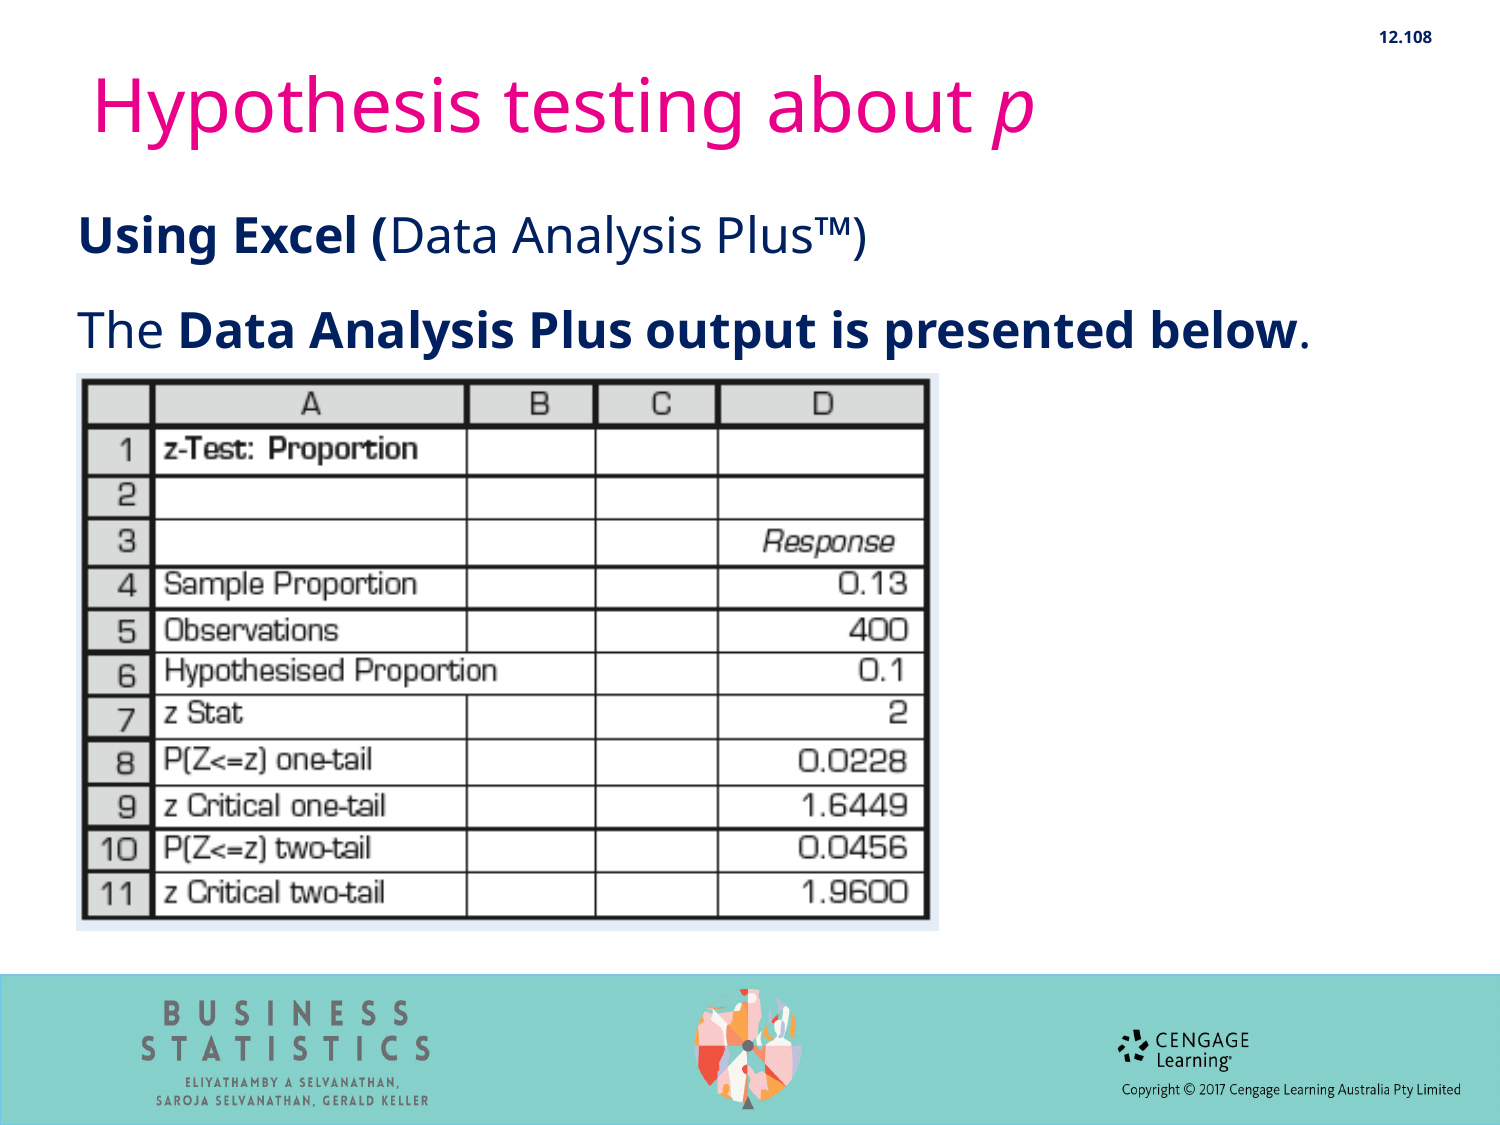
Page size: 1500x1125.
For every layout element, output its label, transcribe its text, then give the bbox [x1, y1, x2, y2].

list Using Excel (Data Analysis Plus™) The Data Analysis Plus output is presented below. [62, 196, 1386, 551]
picture [0, 0, 1500, 1125]
text_box 12.108 [1364, 0, 1500, 60]
title Hypothesis testing about p [76, 42, 1387, 163]
